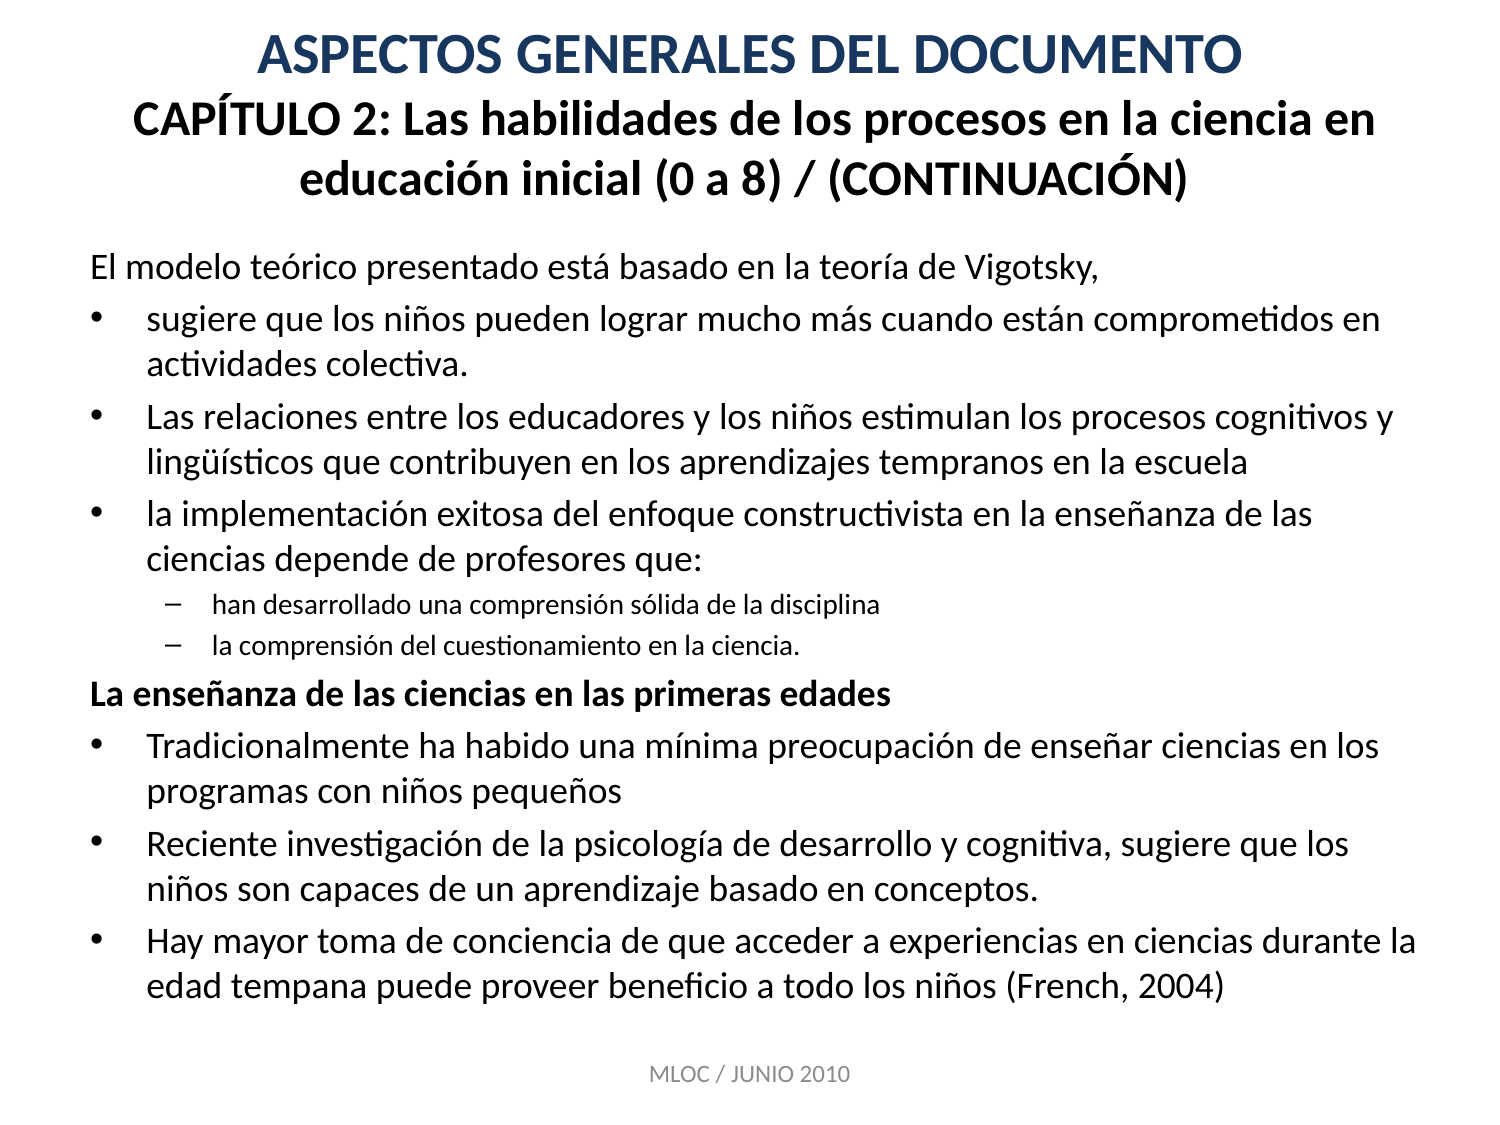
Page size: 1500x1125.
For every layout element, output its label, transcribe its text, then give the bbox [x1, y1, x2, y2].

title ASPECTOS GENERALES DEL DOCUMENTO CAPÍTULO 2: Las habilidades de los procesos en la ciencia en educación inicial (0 a 8) / (CONTINUACIÓN) [75, 23, 1425, 258]
list El modelo teórico presentado está basado en la teoría de Vigotsky, sugiere que los niños pueden lograr mucho más cuando están comprometidos en actividades colectiva. Las relaciones entre los educadores y los niños estimulan los procesos cognitivos y lingüísticos que contribuyen en los aprendizajes tempranos en la escuela la implementación exitosa del enfoque constructivista en la enseñanza de las ciencias depende de profesores que: han desarrollado una comprensión sólida de la disciplina la comprensión del cuestionamiento en la ciencia. La enseñanza de las ciencias en las primeras edades Tradicionalmente ha habido una mínima preocupación de enseñar ciencias en los programas con niños pequeños Reciente investigación de la psicología de desarrollo y cognitiva, sugiere que los niños son capaces de un aprendizaje basado en conceptos. Hay mayor toma de conciencia de que acceder a experiencias en ciencias durante la edad tempana puede proveer beneficio a todo los niños (French, 2004) [75, 234, 1442, 1055]
footer MLOC / JUNIO 2010 [512, 1042, 988, 1103]
